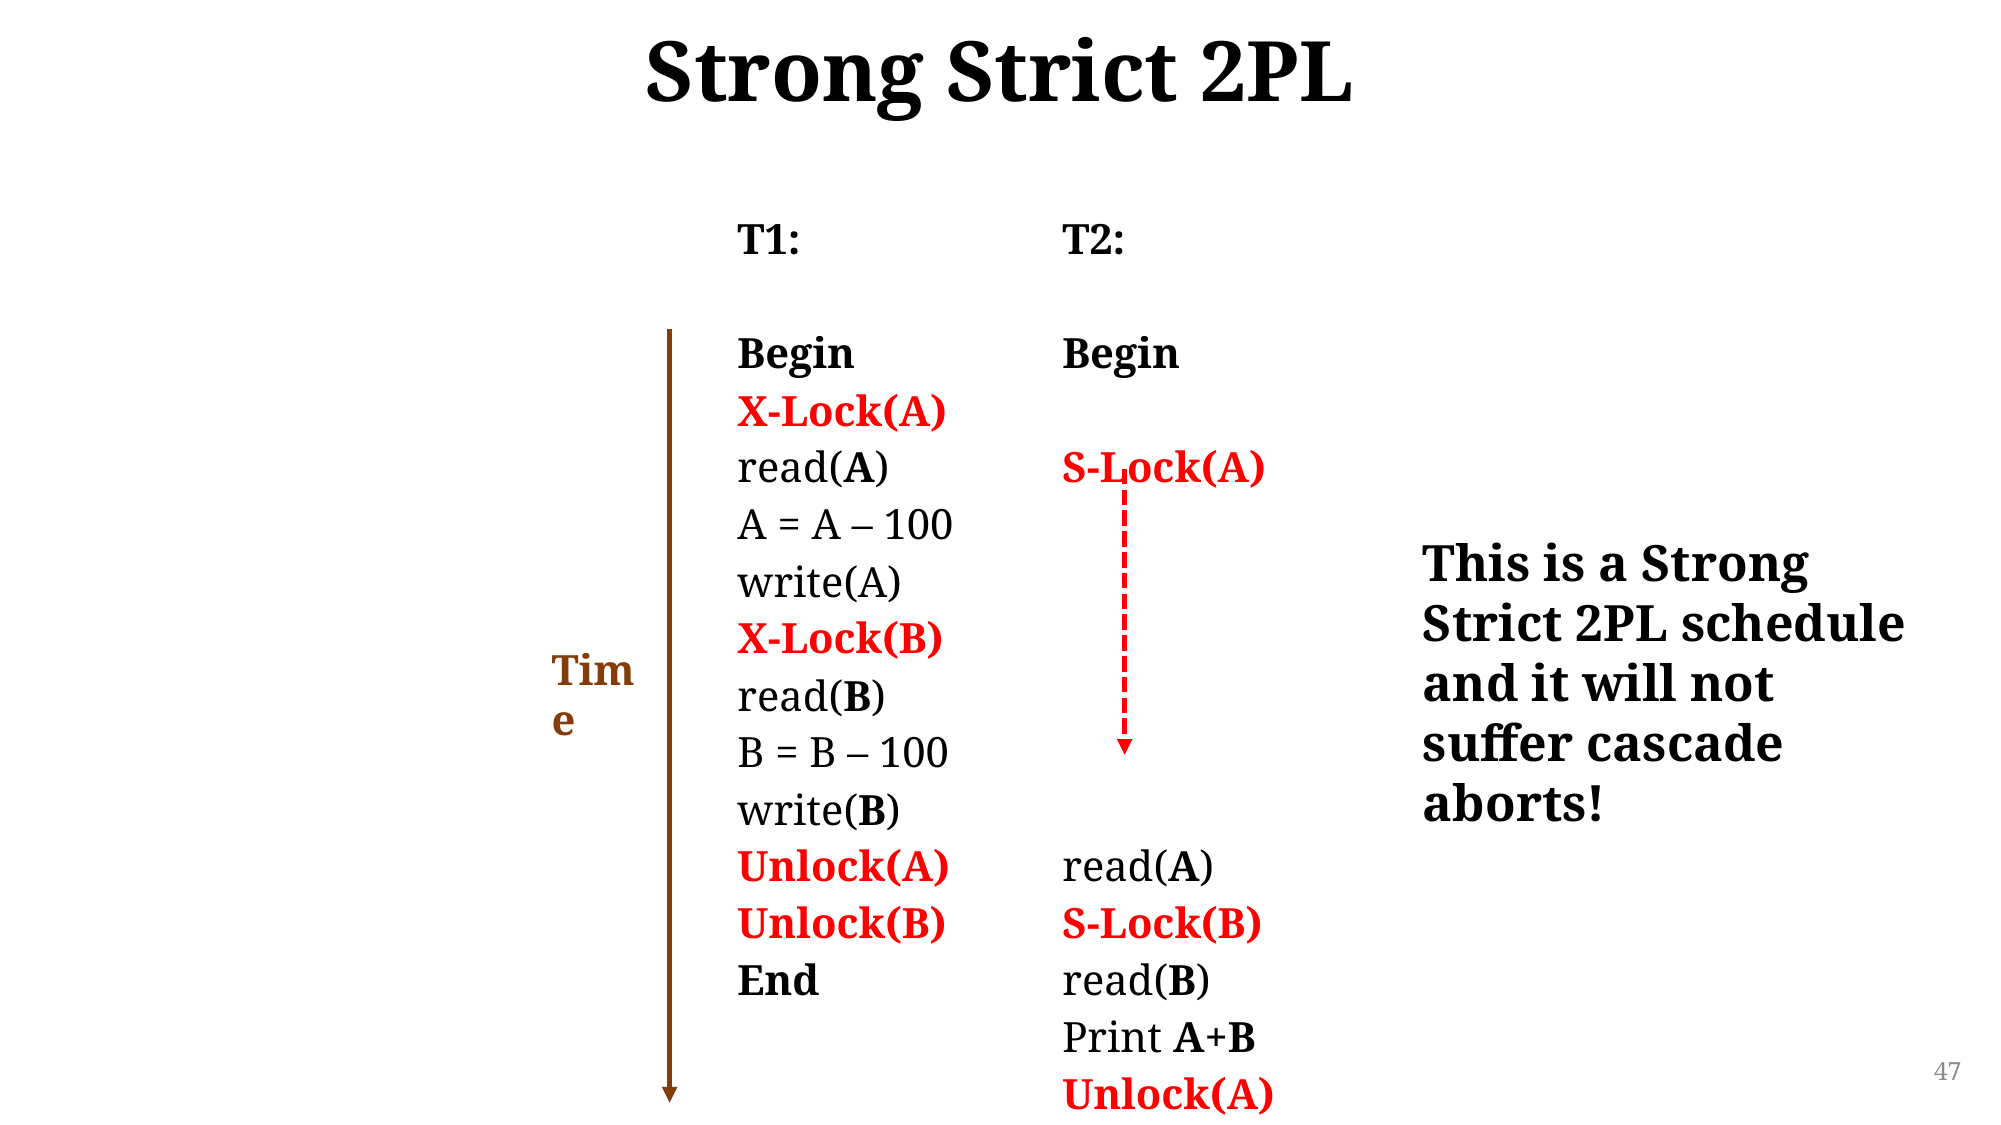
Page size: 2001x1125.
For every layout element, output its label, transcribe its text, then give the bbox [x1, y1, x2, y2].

table_header T2: Begin S-Lock(A) read(A) S-Lock(B) read(B) Print A+B Unlock(A) Unlock(B) Commit [1047, 203, 1355, 1125]
text_box This is a Strong Strict 2PL schedule and it will not suffer cascade aborts! [1408, 523, 1952, 839]
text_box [536, 329, 672, 1103]
table_header T1: Begin X-Lock(A) read(A) A = A – 100 write(A) X-Lock(B) read(B) B = B – 100 write(B) Unlock(A) Unlock(B) End [723, 203, 1047, 1125]
slide_number 47 [1526, 1042, 1977, 1103]
title Strong Strict 2PL [137, 0, 1863, 149]
